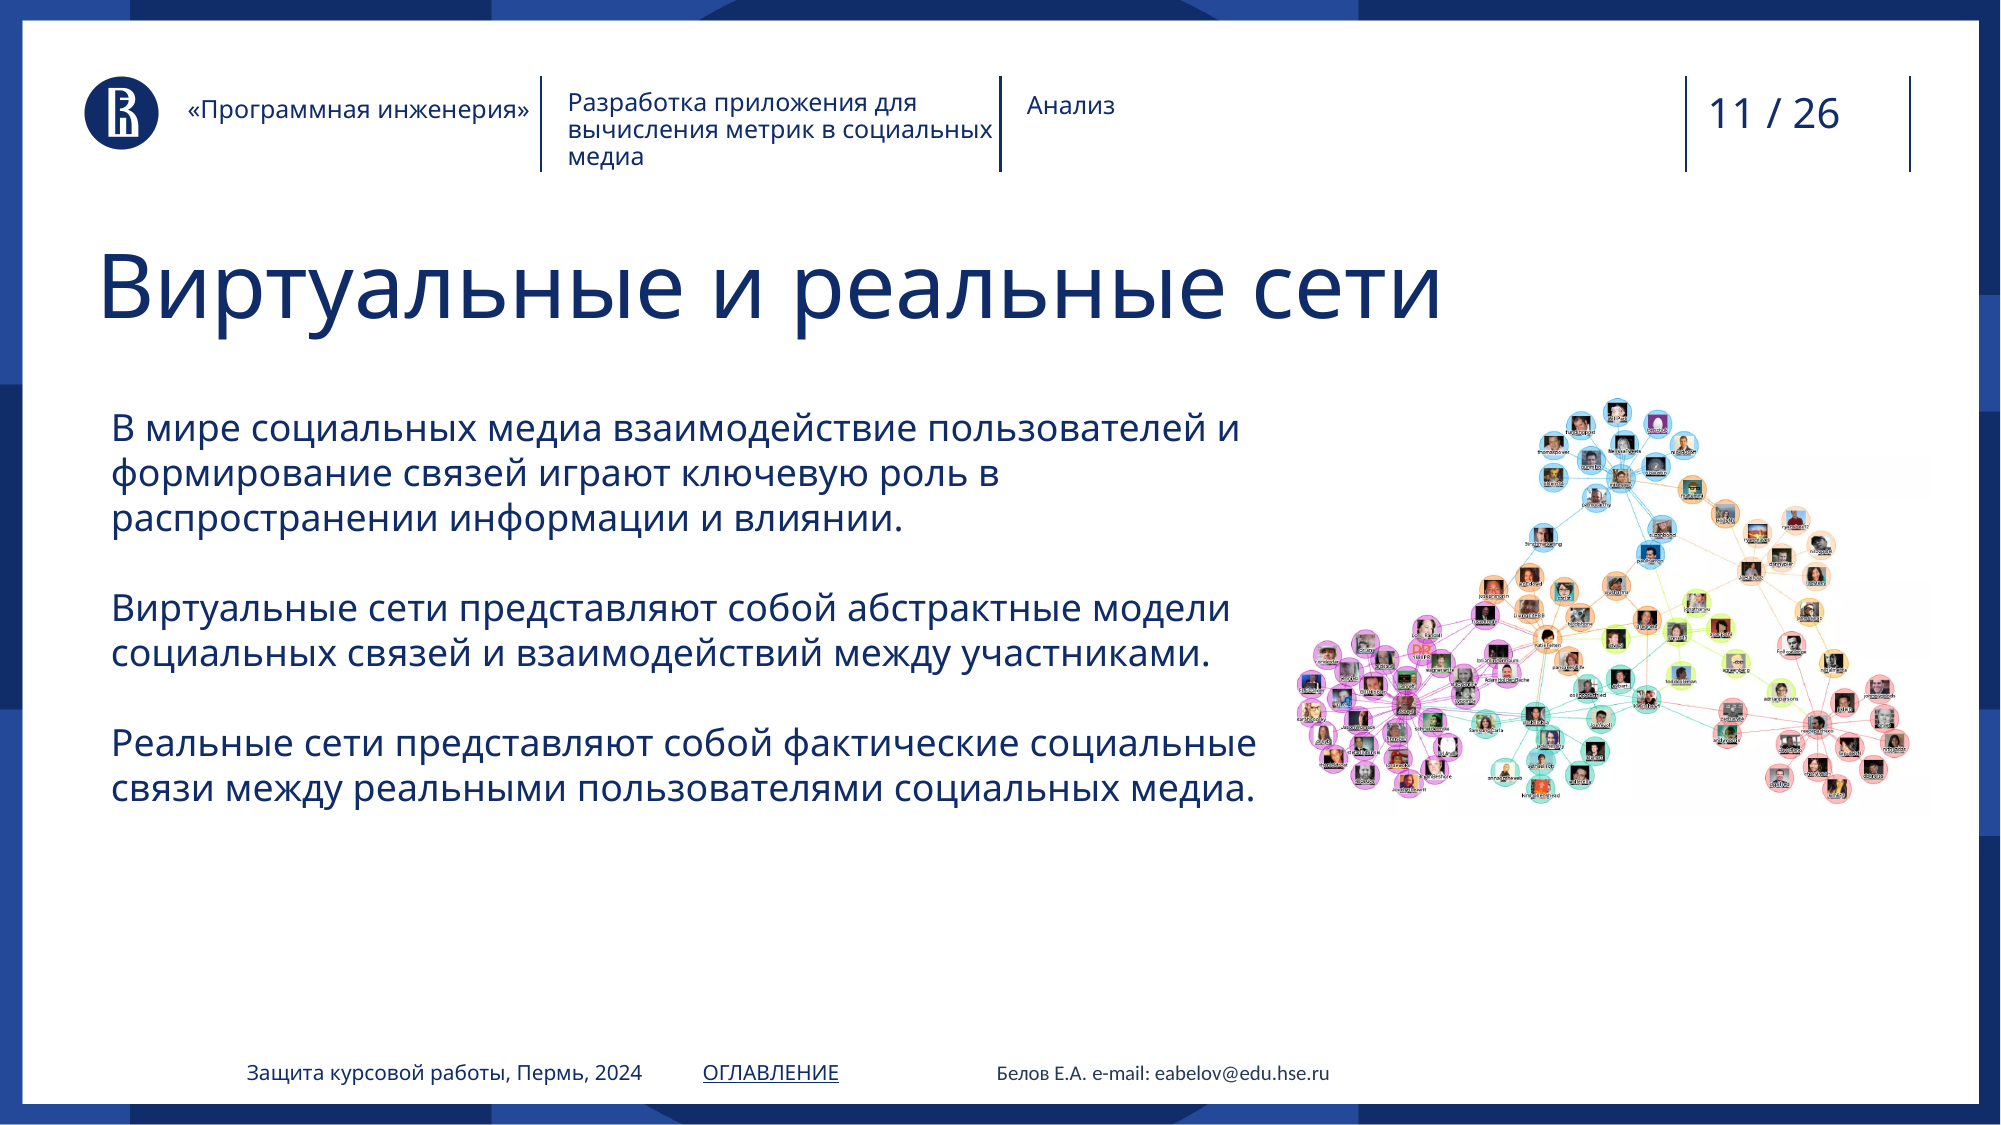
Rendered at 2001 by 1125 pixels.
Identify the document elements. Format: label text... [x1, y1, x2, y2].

list Анализ [1026, 90, 1367, 157]
list Разработка приложения для вычисления метрик в социальных медиа [567, 90, 1000, 157]
picture [0, 0, 2001, 1125]
text_box Защита курсовой работы, Пермь, 2024 ОГЛАВЛЕНИЕ Белов Е.А. e-mail: eabelov@edu.hse.ru [157, 1051, 2000, 1120]
text_box «Программная инженерия» [172, 90, 547, 166]
title Виртуальные и реальные сети [96, 229, 1733, 325]
text_box В мире социальных медиа взаимодействие пользователей и формирование связей играют ключевую роль в распространении информации и влиянии. Виртуальные сети представляют собой абстрактные модели социальных связей и взаимодействий между участниками. Реальные сети представляют собой фактические социальные связи между реальными пользователями социальных медиа. [96, 397, 1292, 817]
